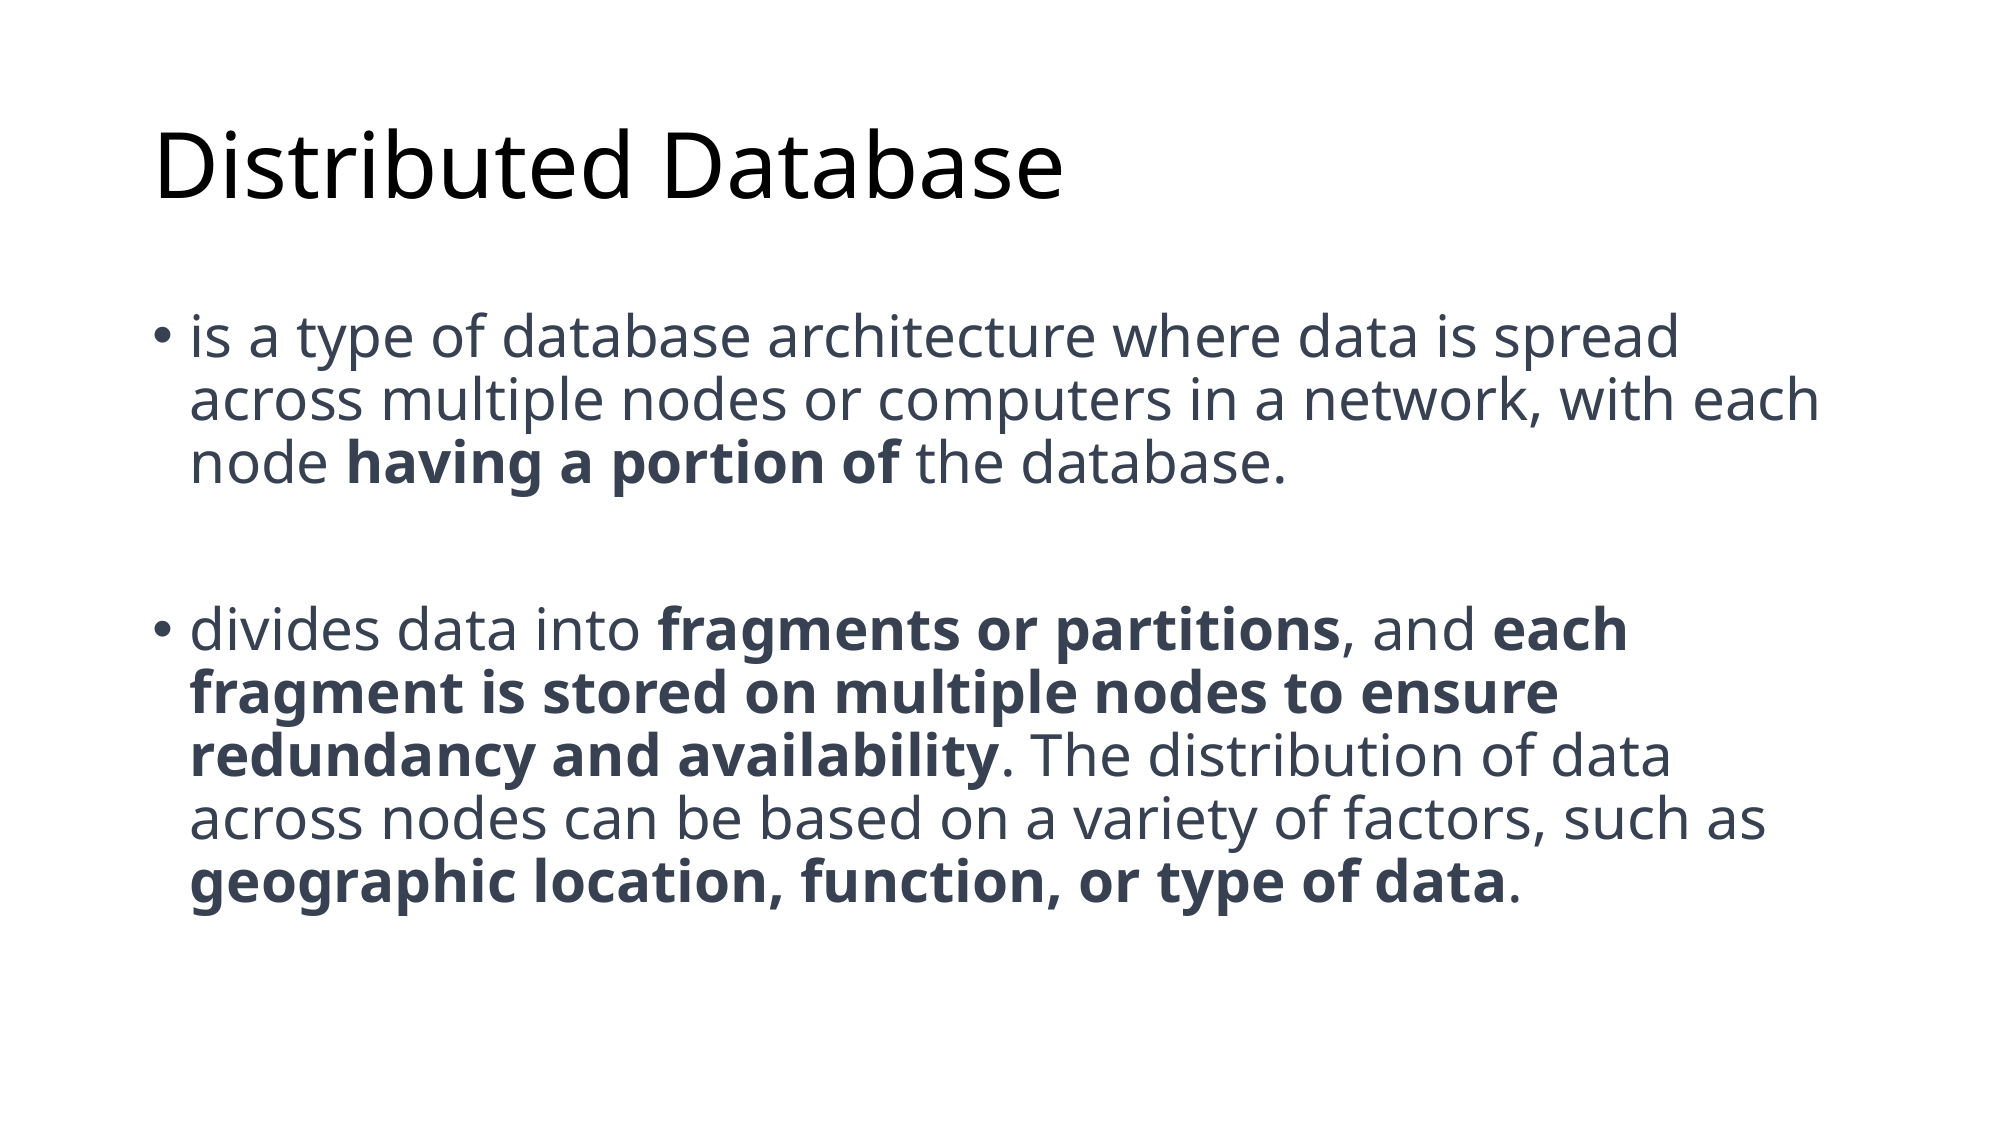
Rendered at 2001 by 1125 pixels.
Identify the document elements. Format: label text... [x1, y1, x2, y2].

title Distributed Database [137, 59, 1863, 278]
list is a type of database architecture where data is spread across multiple nodes or computers in a network, with each node having a portion of the database. divides data into fragments or partitions, and each fragment is stored on multiple nodes to ensure redundancy and availability. The distribution of data across nodes can be based on a variety of factors, such as geographic location, function, or type of data. [137, 299, 1863, 1014]
